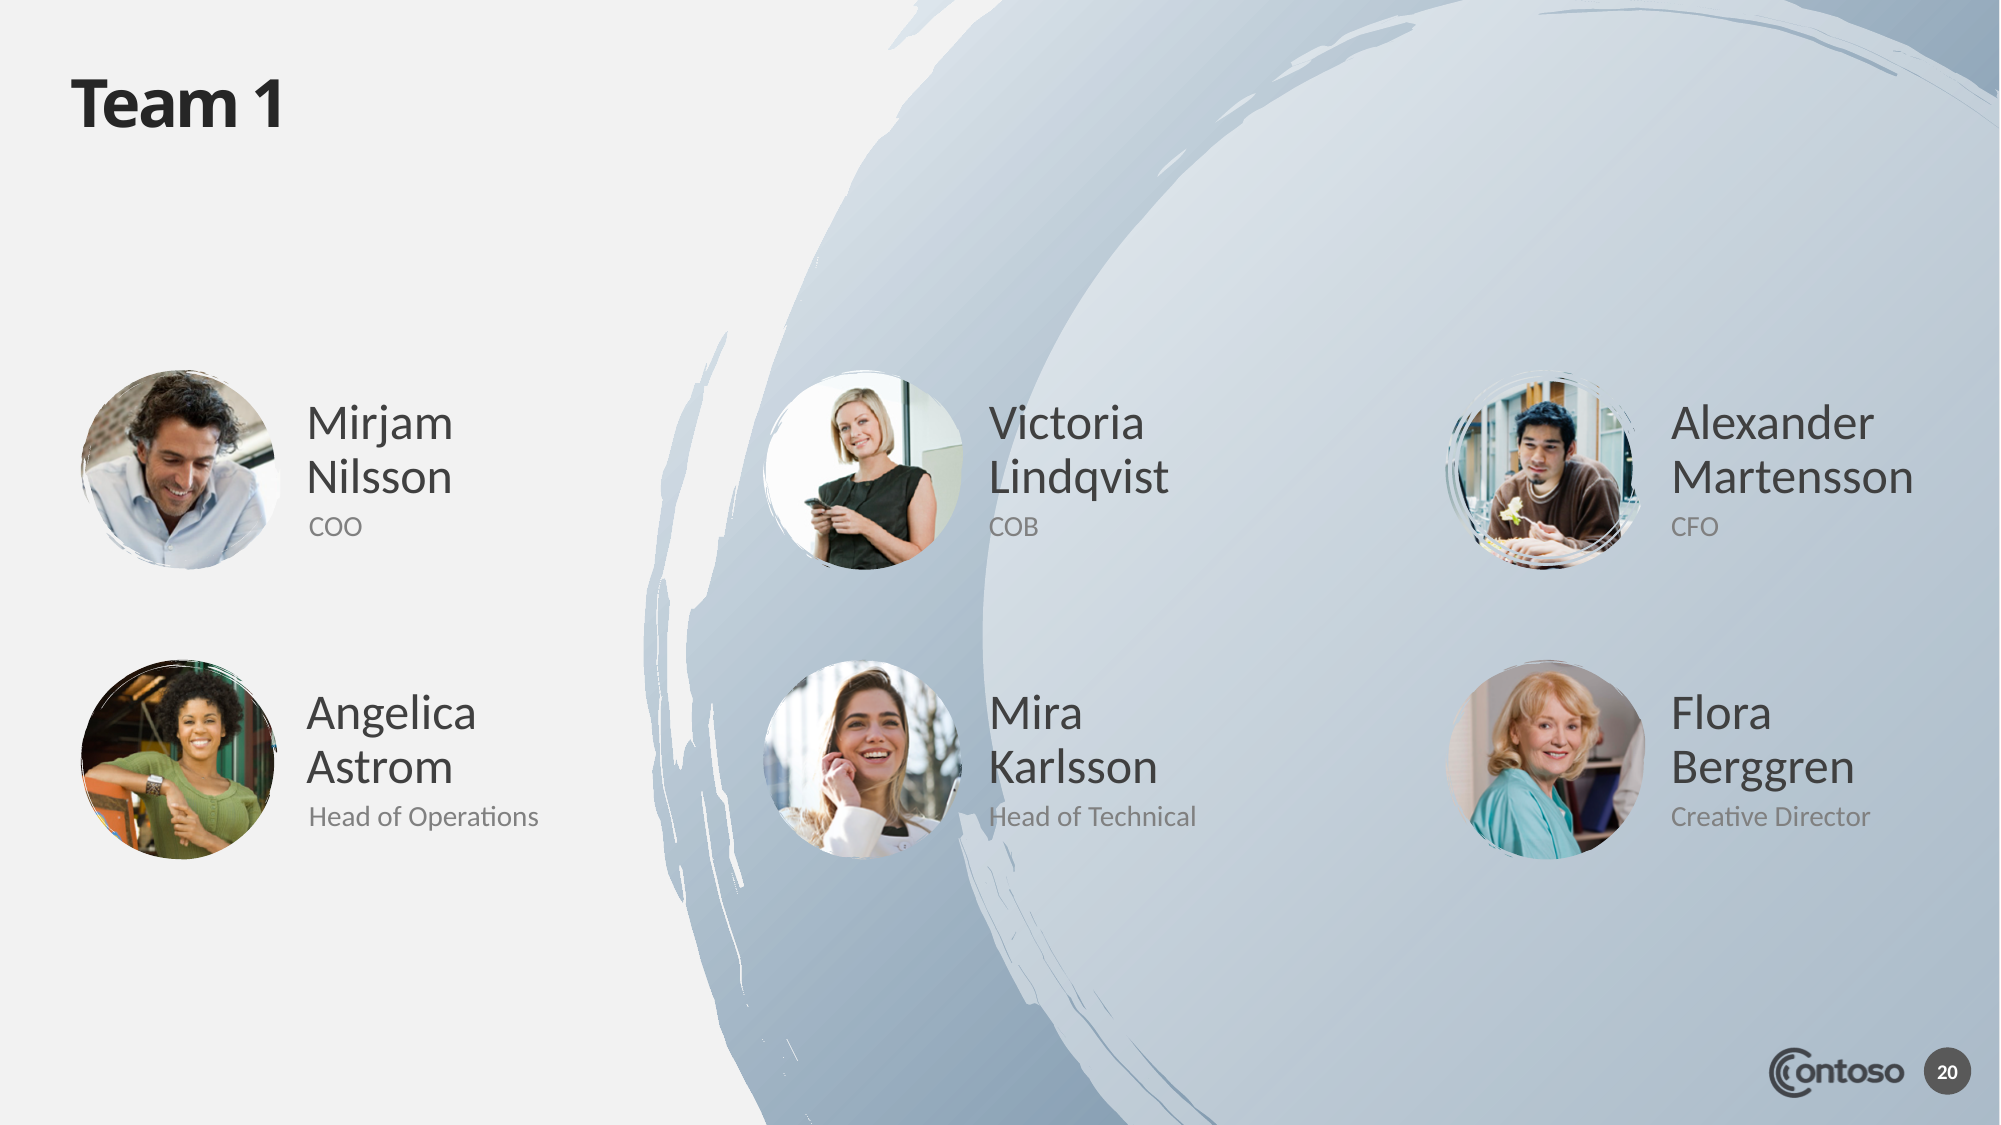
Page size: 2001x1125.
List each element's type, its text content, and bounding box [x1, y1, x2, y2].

list CFO [1671, 511, 1930, 570]
list Head of Technical [988, 801, 1247, 860]
list Creative Director [1671, 801, 1930, 860]
picture [763, 659, 963, 860]
list COO [308, 511, 567, 570]
picture [1445, 659, 1646, 860]
list Alexander Martensson [1671, 396, 1930, 505]
list COB [988, 511, 1247, 570]
picture [1445, 370, 1641, 570]
list Head of Operations [308, 801, 567, 860]
list Flora Berggren [1671, 686, 1930, 795]
list Victoria Lindqvist [988, 396, 1247, 505]
slide_number 20 [1923, 1047, 1972, 1095]
title Team 1 [70, 70, 1930, 142]
picture [80, 659, 278, 860]
list Angelica Astrom [306, 686, 565, 795]
picture [763, 370, 963, 570]
list Mirjam Nilsson [306, 396, 565, 505]
picture [80, 370, 281, 570]
list Mira Karlsson [988, 686, 1247, 795]
